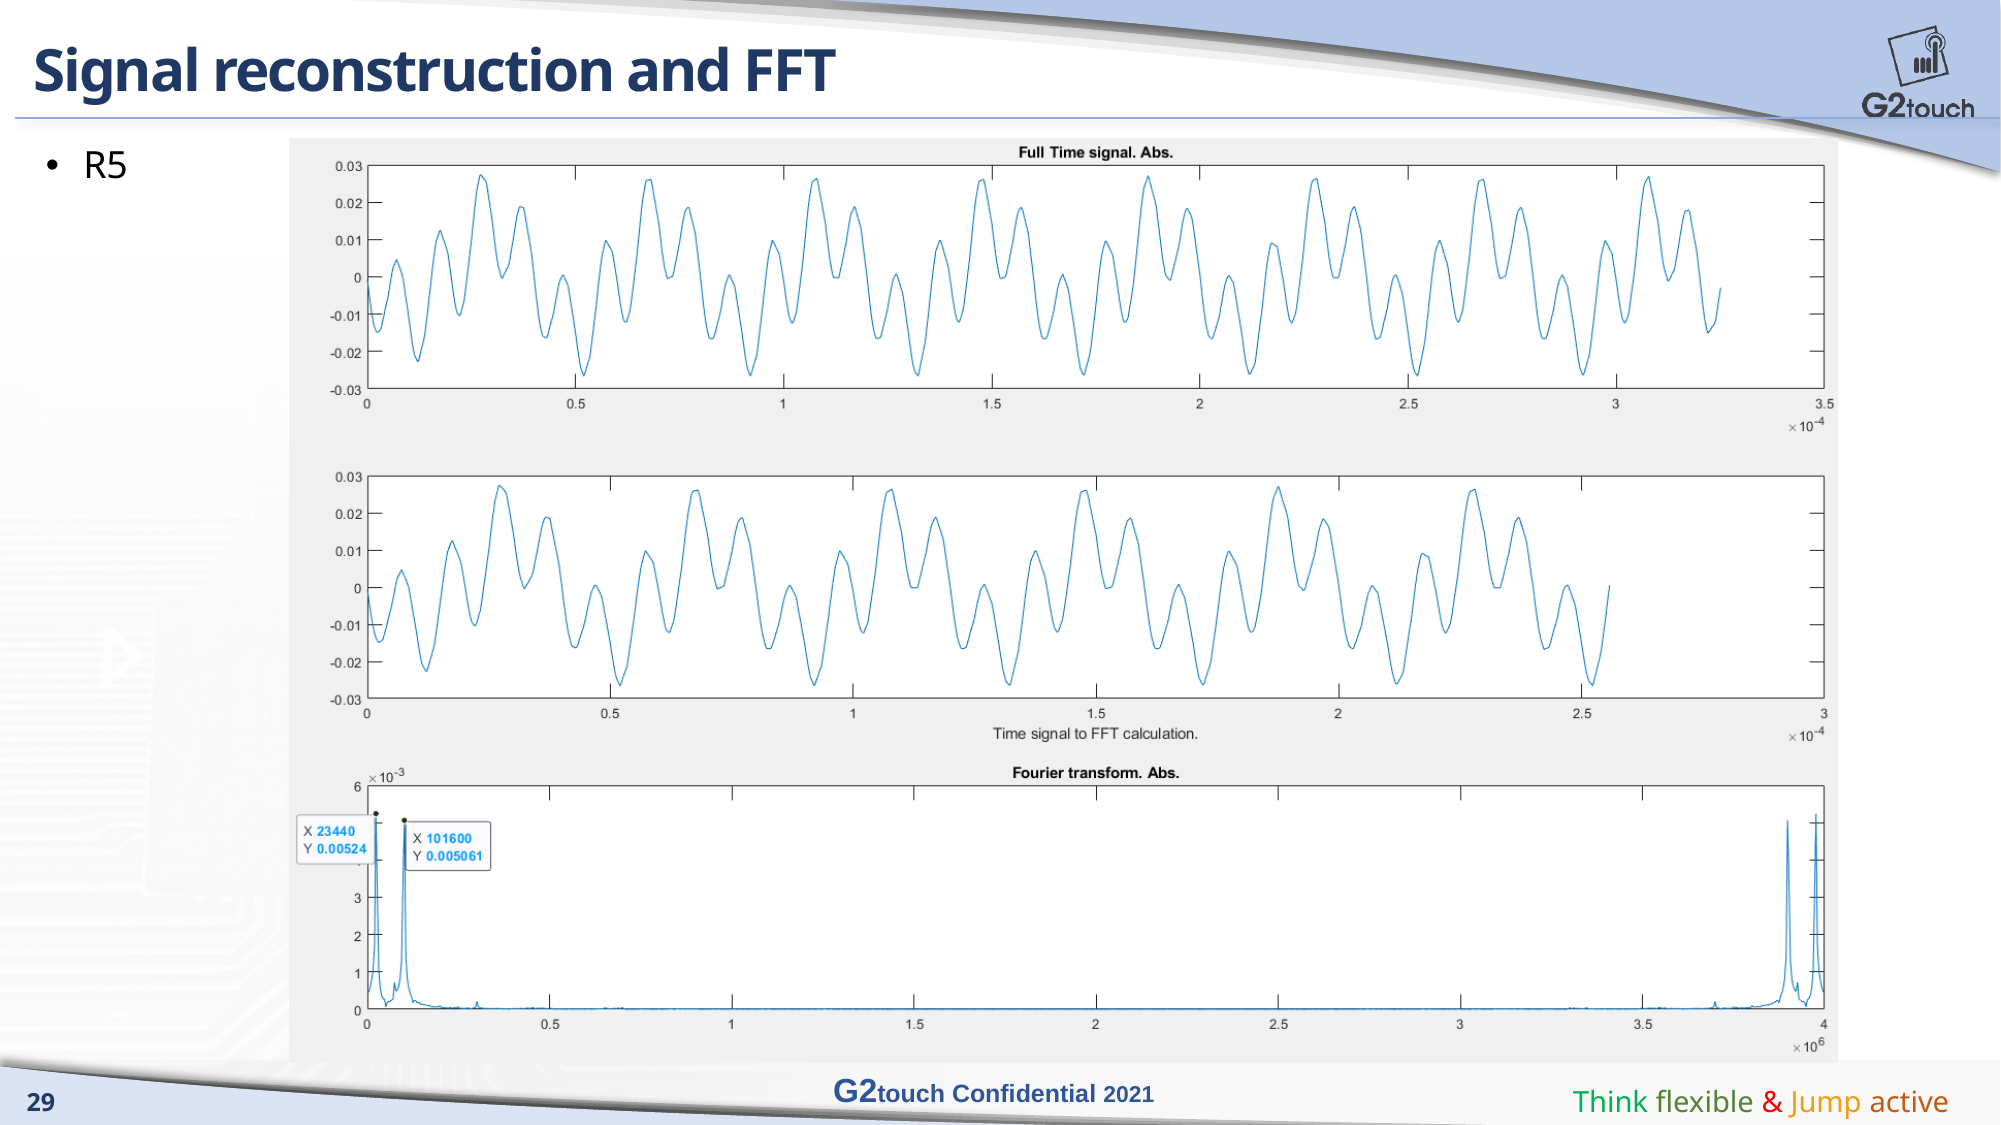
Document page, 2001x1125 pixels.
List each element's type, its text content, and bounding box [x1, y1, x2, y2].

picture [289, 138, 1838, 1063]
title Signal reconstruction and FFT [33, 40, 1371, 105]
list R5 [30, 138, 289, 1051]
